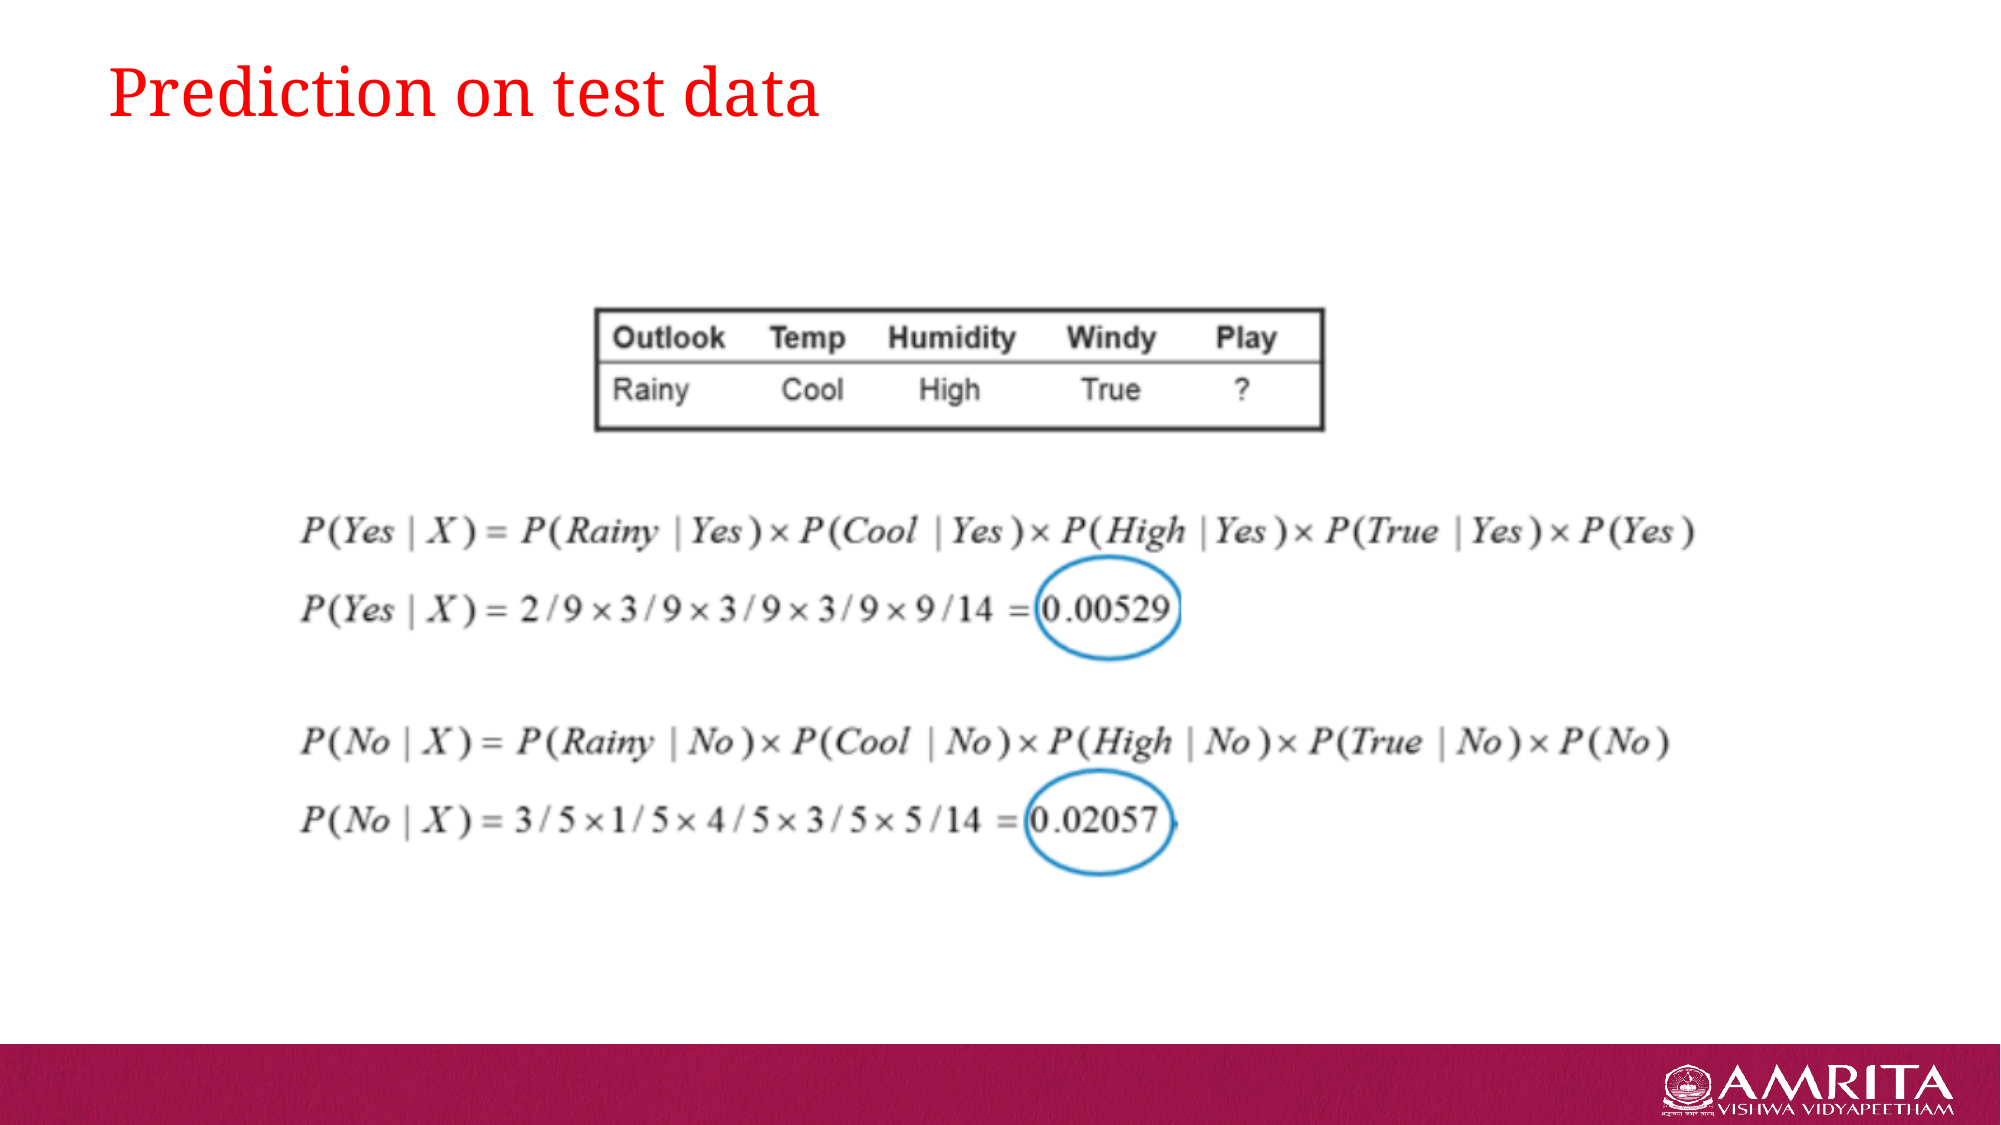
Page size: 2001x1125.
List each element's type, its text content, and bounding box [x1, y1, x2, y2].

picture [271, 293, 1729, 885]
title Prediction on test data [93, 57, 1933, 134]
picture [0, 1044, 2001, 1125]
